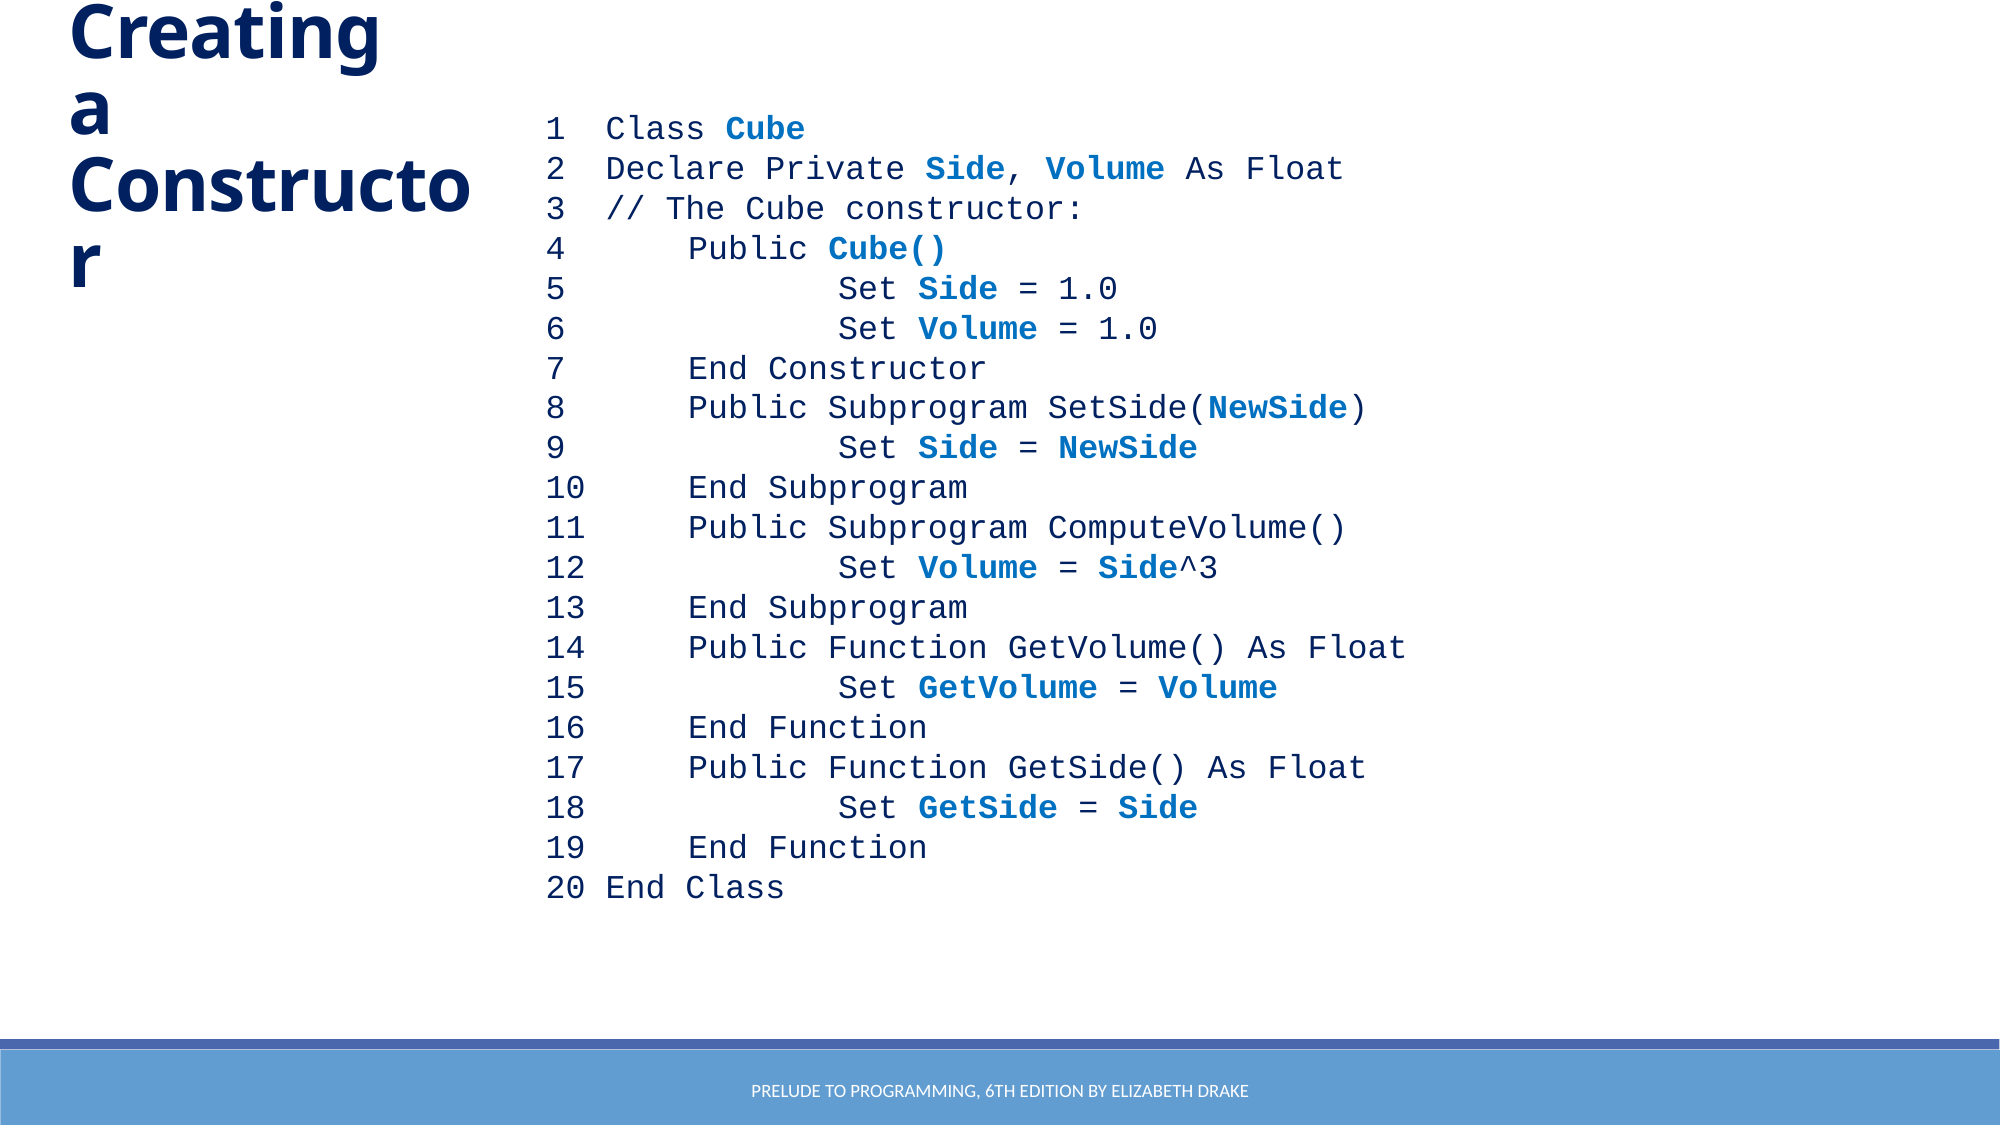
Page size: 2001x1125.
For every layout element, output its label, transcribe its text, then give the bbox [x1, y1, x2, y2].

title Creating a Constructor [53, 47, 487, 311]
list 1 Class Cube 2 Declare Private Side, Volume As Float 3 // The Cube constructor: 4 Public Cube() 5 Set Side = 1.0 6 Set Volume = 1.0 7 End Constructor 8 Public Subprogram SetSide(NewSide) 9 Set Side = NewSide 10 End Subprogram 11 Public Subprogram ComputeVolume() 12 Set Volume = Side^3 13 End Subprogram 14 Public Function GetVolume() As Float 15 Set GetVolume = Volume 16 End Function 17 Public Function GetSide() As Float 18 Set GetSide = Side 19 End Function 20 End Class [538, 98, 1867, 950]
footer Prelude to Programming, 6th edition by Elizabeth Drake [604, 1059, 1396, 1120]
